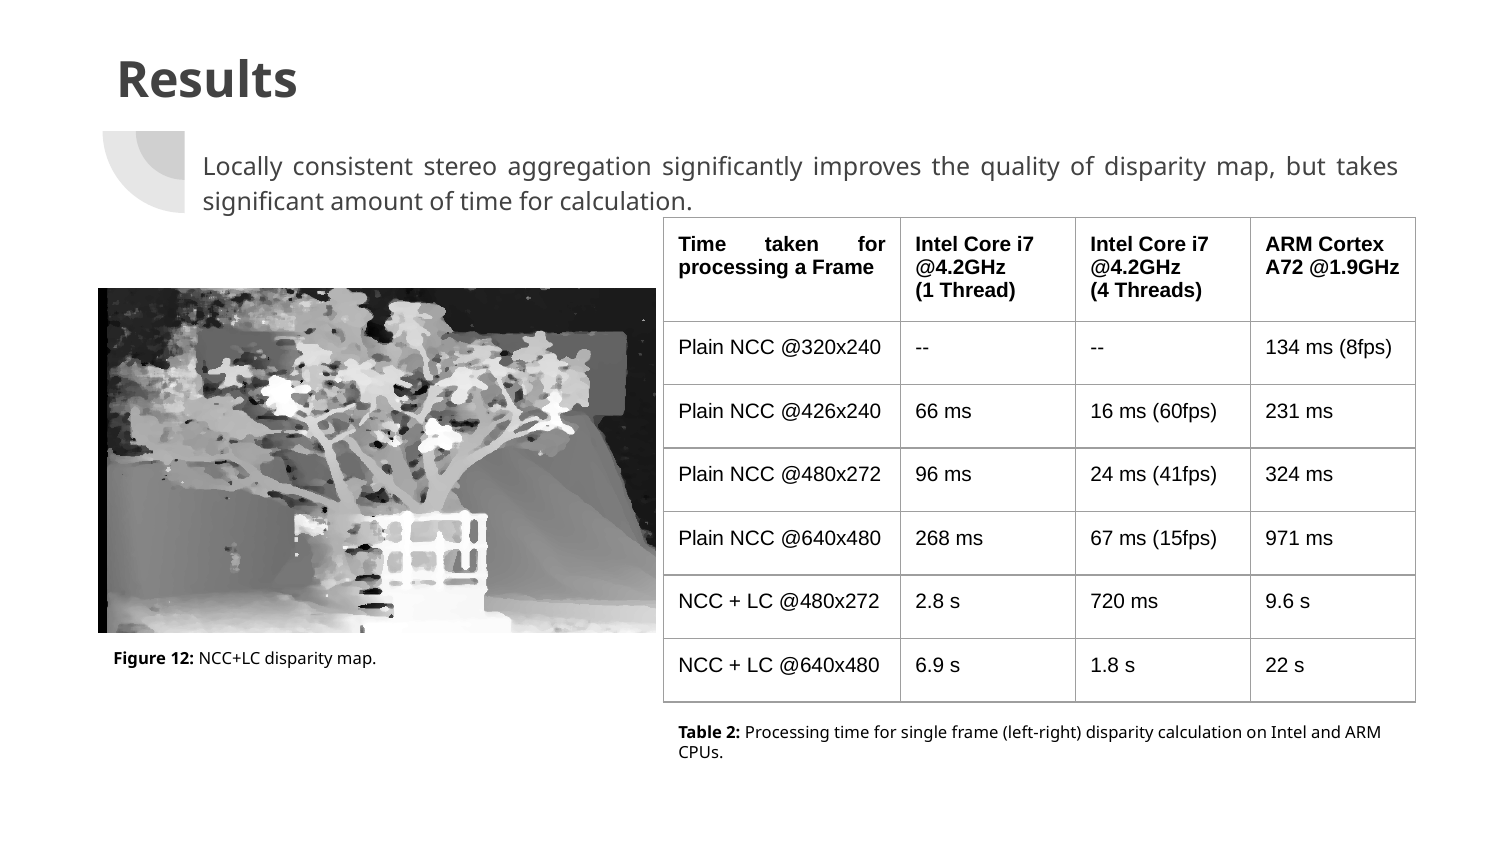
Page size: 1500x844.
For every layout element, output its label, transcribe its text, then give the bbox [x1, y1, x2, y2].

table_cell -- [1076, 322, 1250, 384]
title Results [101, 32, 1341, 132]
table_header ARM Cortex A72 @1.9GHz [1251, 218, 1415, 321]
table_cell Plain NCC @320x240 [664, 322, 900, 384]
table_cell Plain NCC @640x480 [664, 512, 900, 574]
list Locally consistent stereo aggregation significantly improves the quality of disparity map, but takes significant amount of time for calculation. [187, 131, 1416, 218]
table_cell 1.8 s [1076, 639, 1250, 701]
table_cell 66 ms [901, 385, 1075, 447]
table_cell 720 ms [1076, 576, 1250, 638]
table_cell 22 s [1251, 639, 1415, 701]
table_header Time taken for processing a Frame [664, 218, 900, 321]
table_cell 67 ms (15fps) [1076, 512, 1250, 574]
table_cell 16 ms (60fps) [1076, 385, 1250, 447]
table_cell 324 ms [1251, 449, 1415, 511]
table_header Intel Core i7 @4.2GHz (1 Thread) [901, 218, 1075, 321]
table_cell 268 ms [901, 512, 1075, 574]
table_cell 9.6 s [1251, 576, 1415, 638]
text_box Figure 12: NCC+LC disparity map. [98, 639, 656, 697]
table_cell 6.9 s [901, 639, 1075, 701]
table_cell 971 ms [1251, 512, 1415, 574]
table_cell 96 ms [901, 449, 1075, 511]
table_cell 2.8 s [901, 576, 1075, 638]
table_cell 24 ms (41fps) [1076, 449, 1250, 511]
table_cell Plain NCC @426x240 [664, 385, 900, 447]
table_cell NCC + LC @480x272 [664, 576, 900, 638]
table_cell NCC + LC @640x480 [664, 639, 900, 701]
table_cell Plain NCC @480x272 [664, 449, 900, 511]
table_cell 231 ms [1251, 385, 1415, 447]
table_cell -- [901, 322, 1075, 384]
picture [98, 287, 656, 634]
text_box Table 2: Processing time for single frame (left-right) disparity calculation on Intel and ARM CPUs. [663, 706, 1416, 760]
table_cell 134 ms (8fps) [1251, 322, 1415, 384]
table_header Intel Core i7 @4.2GHz (4 Threads) [1076, 218, 1250, 321]
